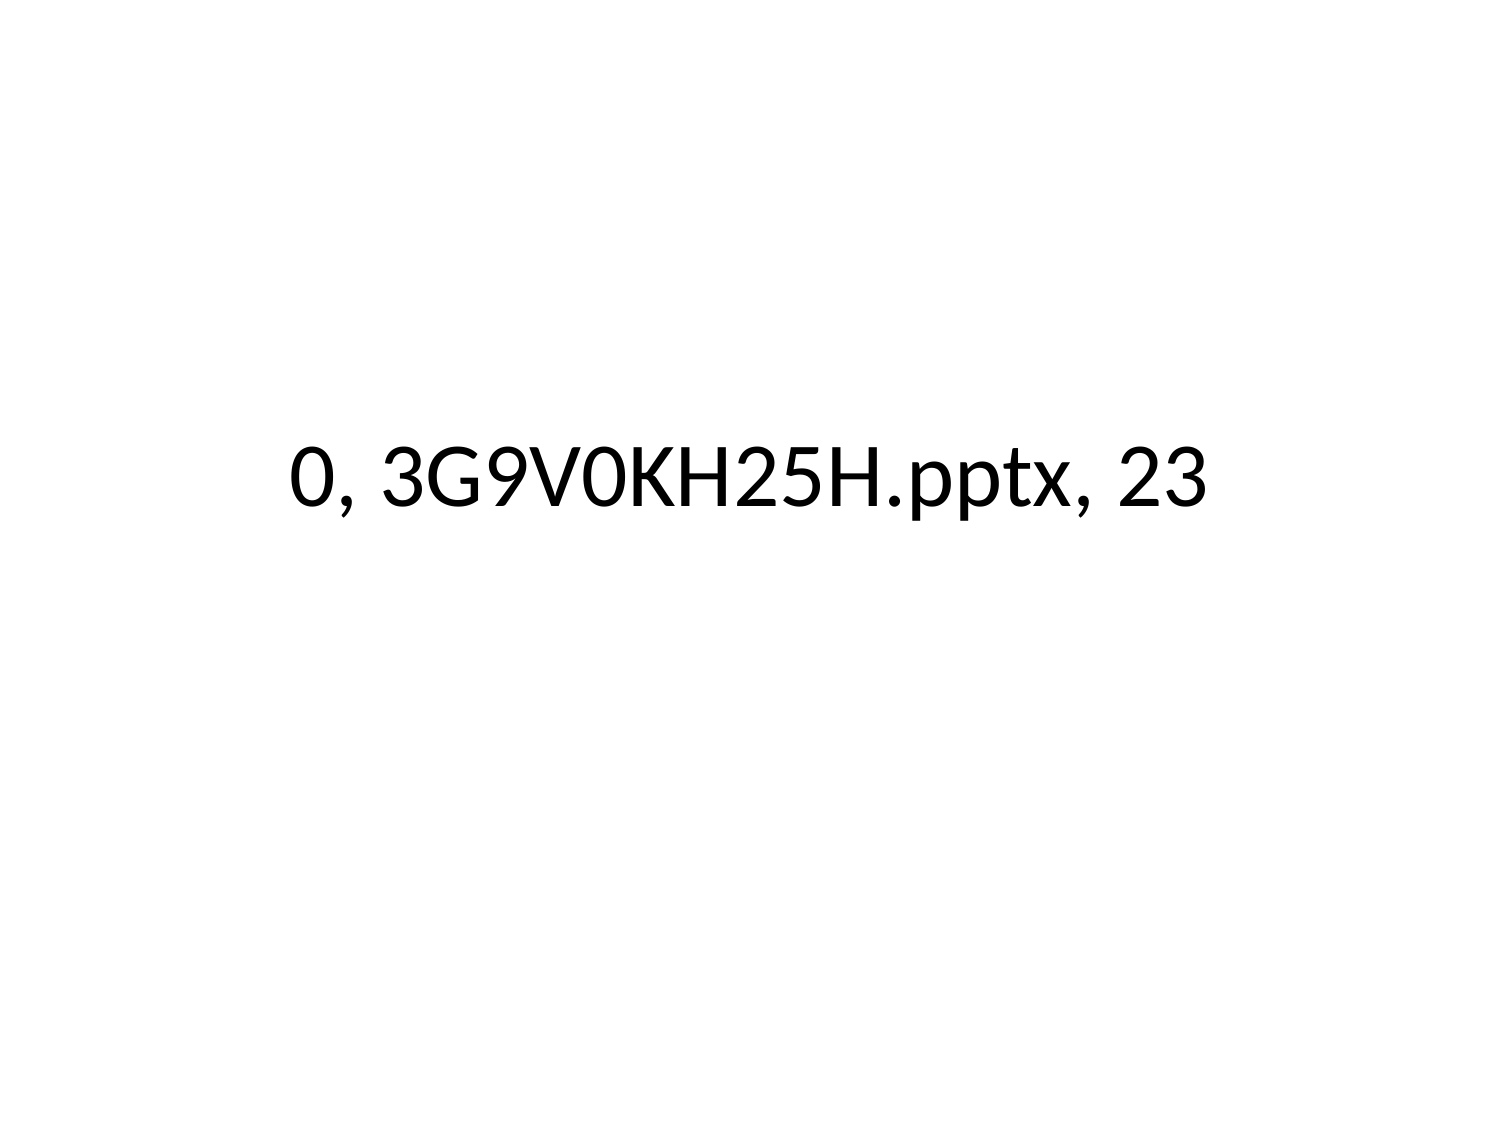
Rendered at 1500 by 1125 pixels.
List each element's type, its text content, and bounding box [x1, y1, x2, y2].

title 0, 3G9V0KH25H.pptx, 23 [112, 349, 1388, 591]
